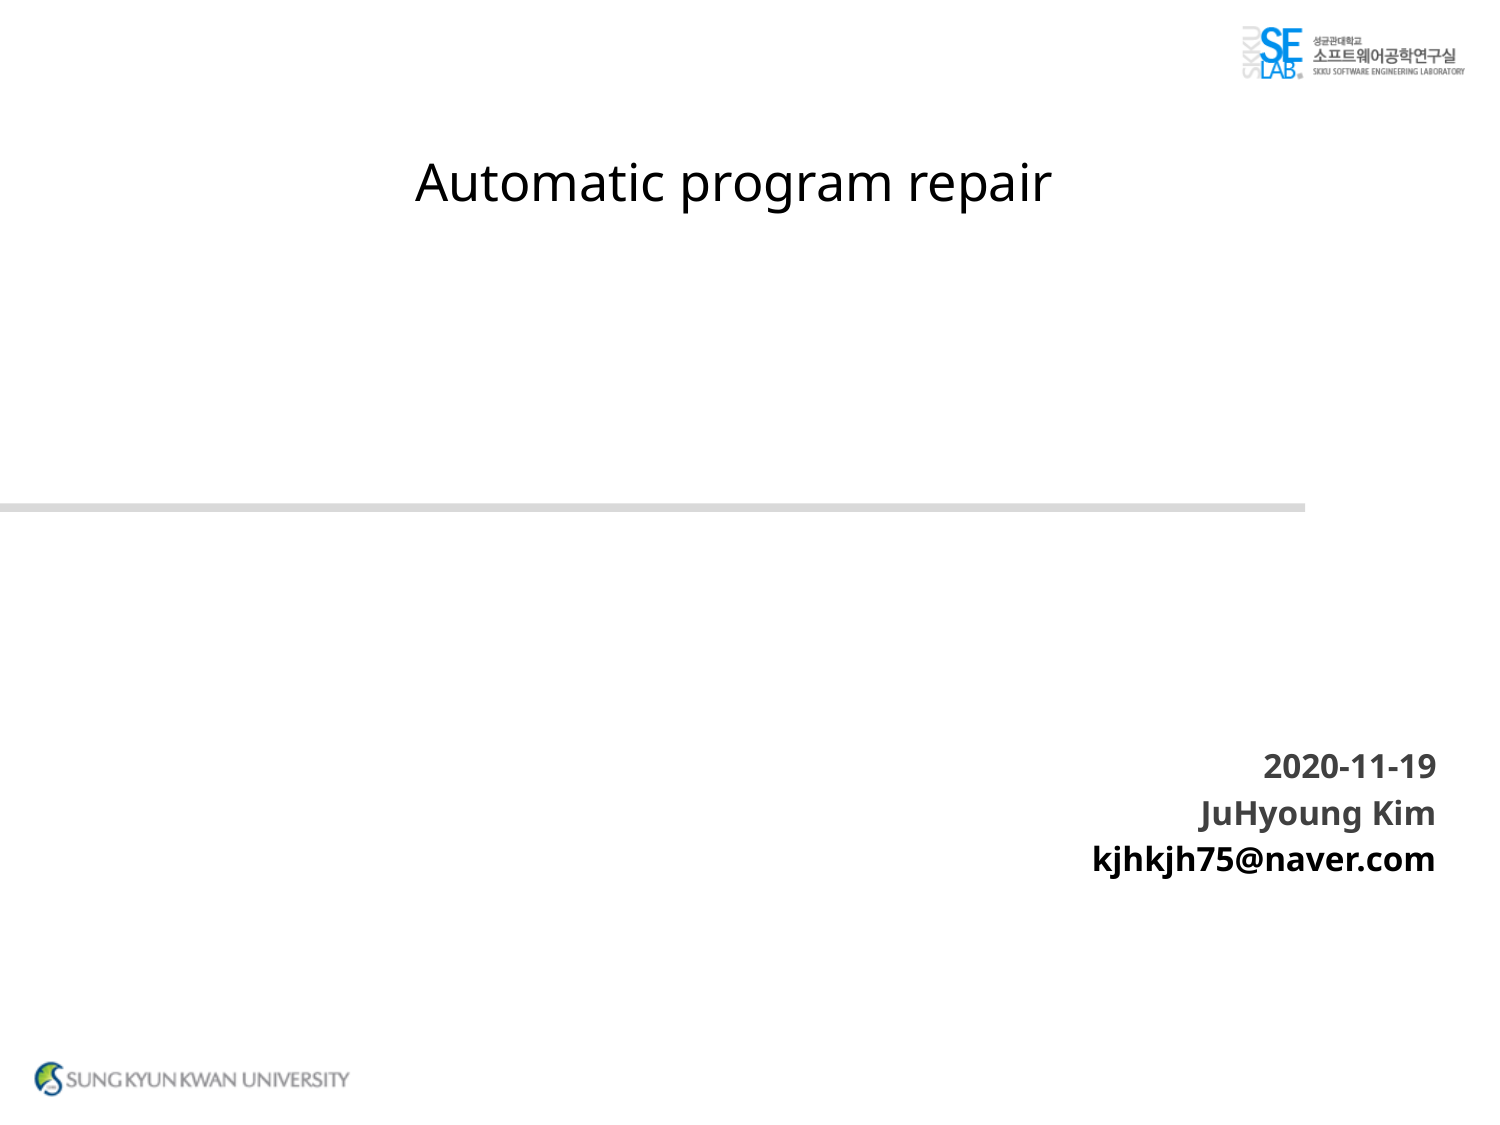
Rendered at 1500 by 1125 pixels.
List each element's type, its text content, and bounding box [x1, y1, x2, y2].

picture [17, 1046, 366, 1110]
picture [1198, 1, 1500, 106]
text_box 2020-11-19 JuHyoung Kim kjhkjh75@naver.com [853, 738, 1445, 1125]
text_box [47, 314, 1445, 513]
text_box Automatic program repair [0, 141, 1483, 220]
